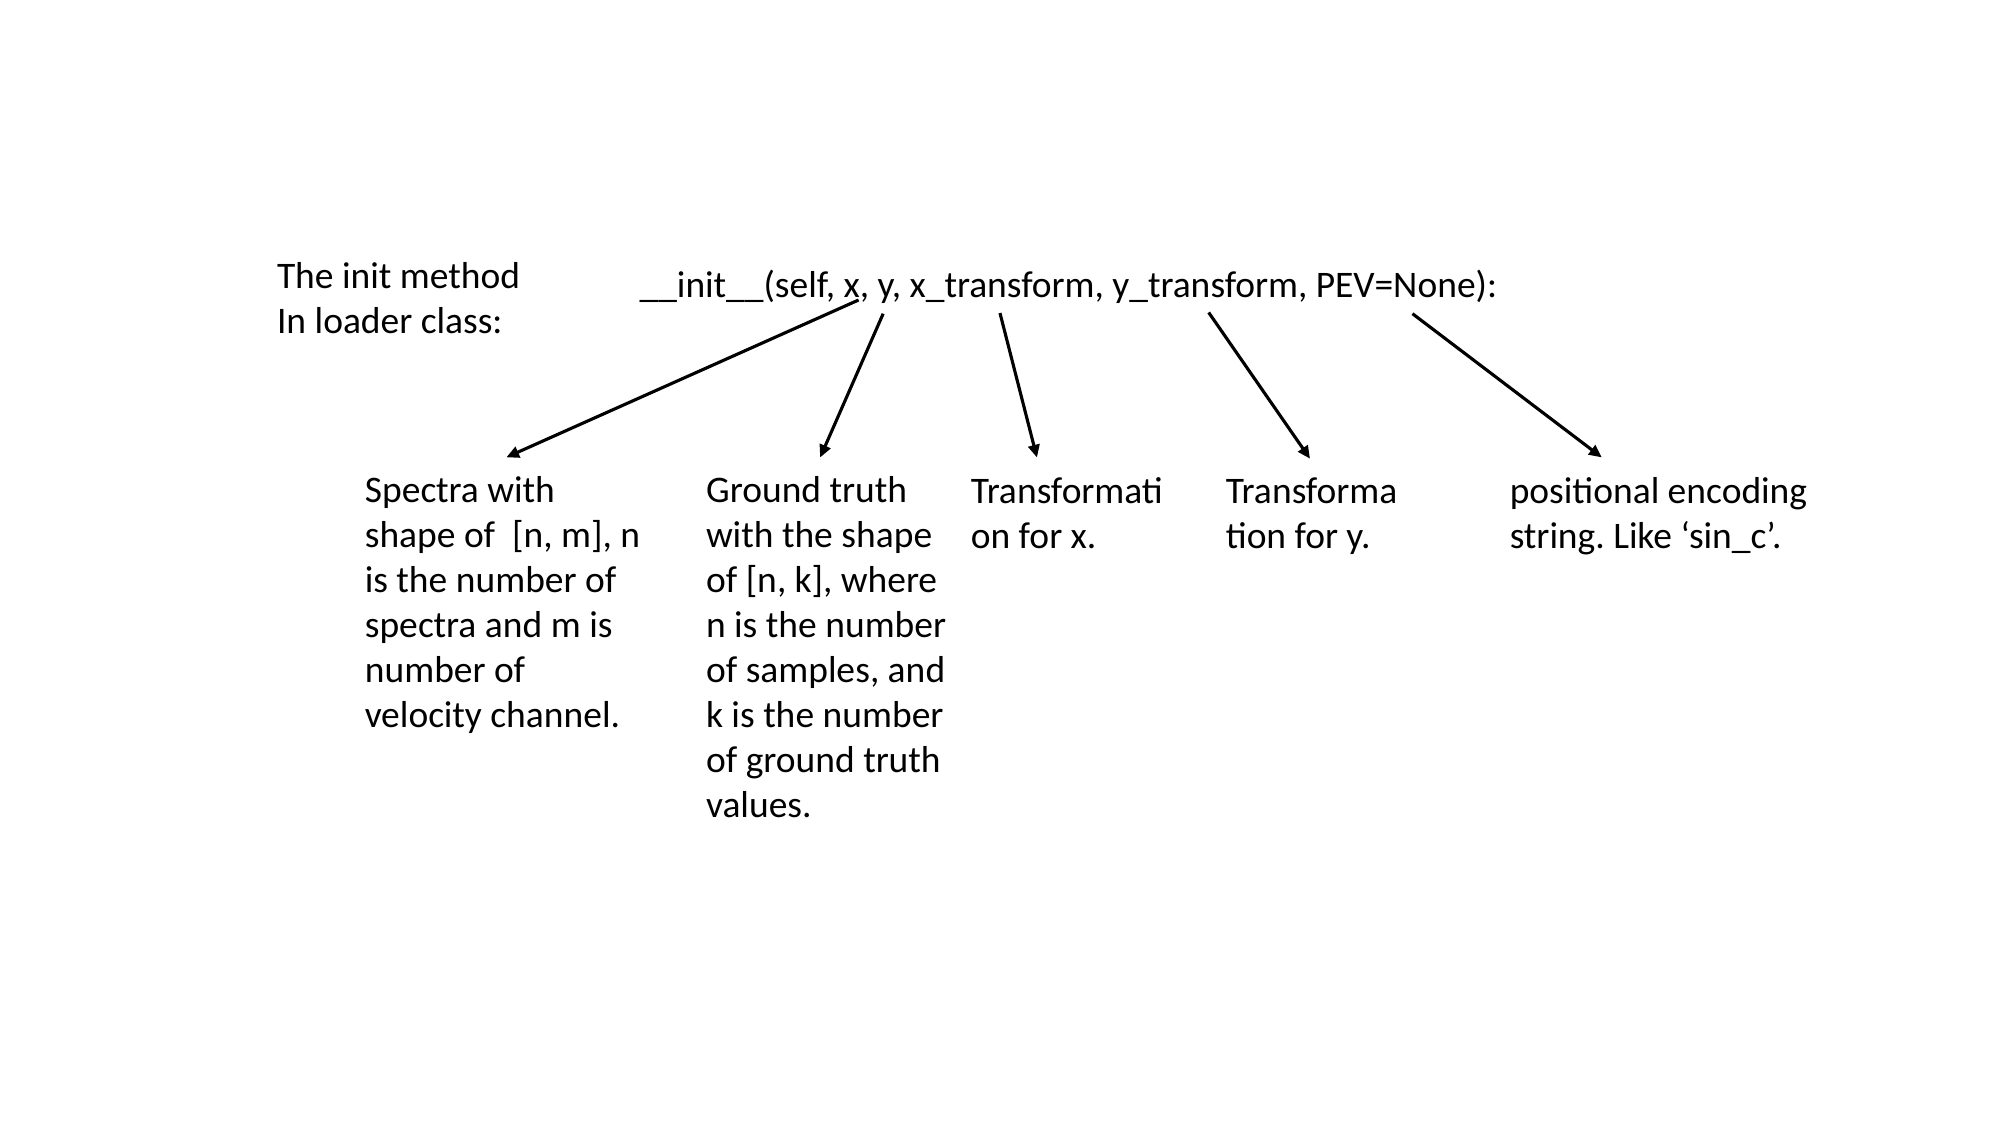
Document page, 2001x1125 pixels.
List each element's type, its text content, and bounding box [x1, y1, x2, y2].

text_box The init method In loader class: [262, 243, 544, 348]
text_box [1412, 313, 1602, 458]
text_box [506, 299, 859, 458]
text_box Transformation for y. [1211, 458, 1430, 564]
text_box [1208, 312, 1310, 459]
text_box Transformation for x. [956, 458, 1193, 564]
text_box __init__(self, x, y, x_transform, y_transform, PEV=None): [624, 253, 1852, 313]
text_box Ground truth with the shape of [n, k], where n is the number of samples, and k is the number of ground truth values. [691, 457, 972, 833]
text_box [999, 313, 1037, 458]
text_box Spectra with shape of [n, m], n is the number of spectra and m is number of velocity channel. [349, 457, 664, 742]
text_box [820, 313, 884, 458]
text_box positional encoding string. Like ‘sin_c’. [1495, 458, 1852, 564]
